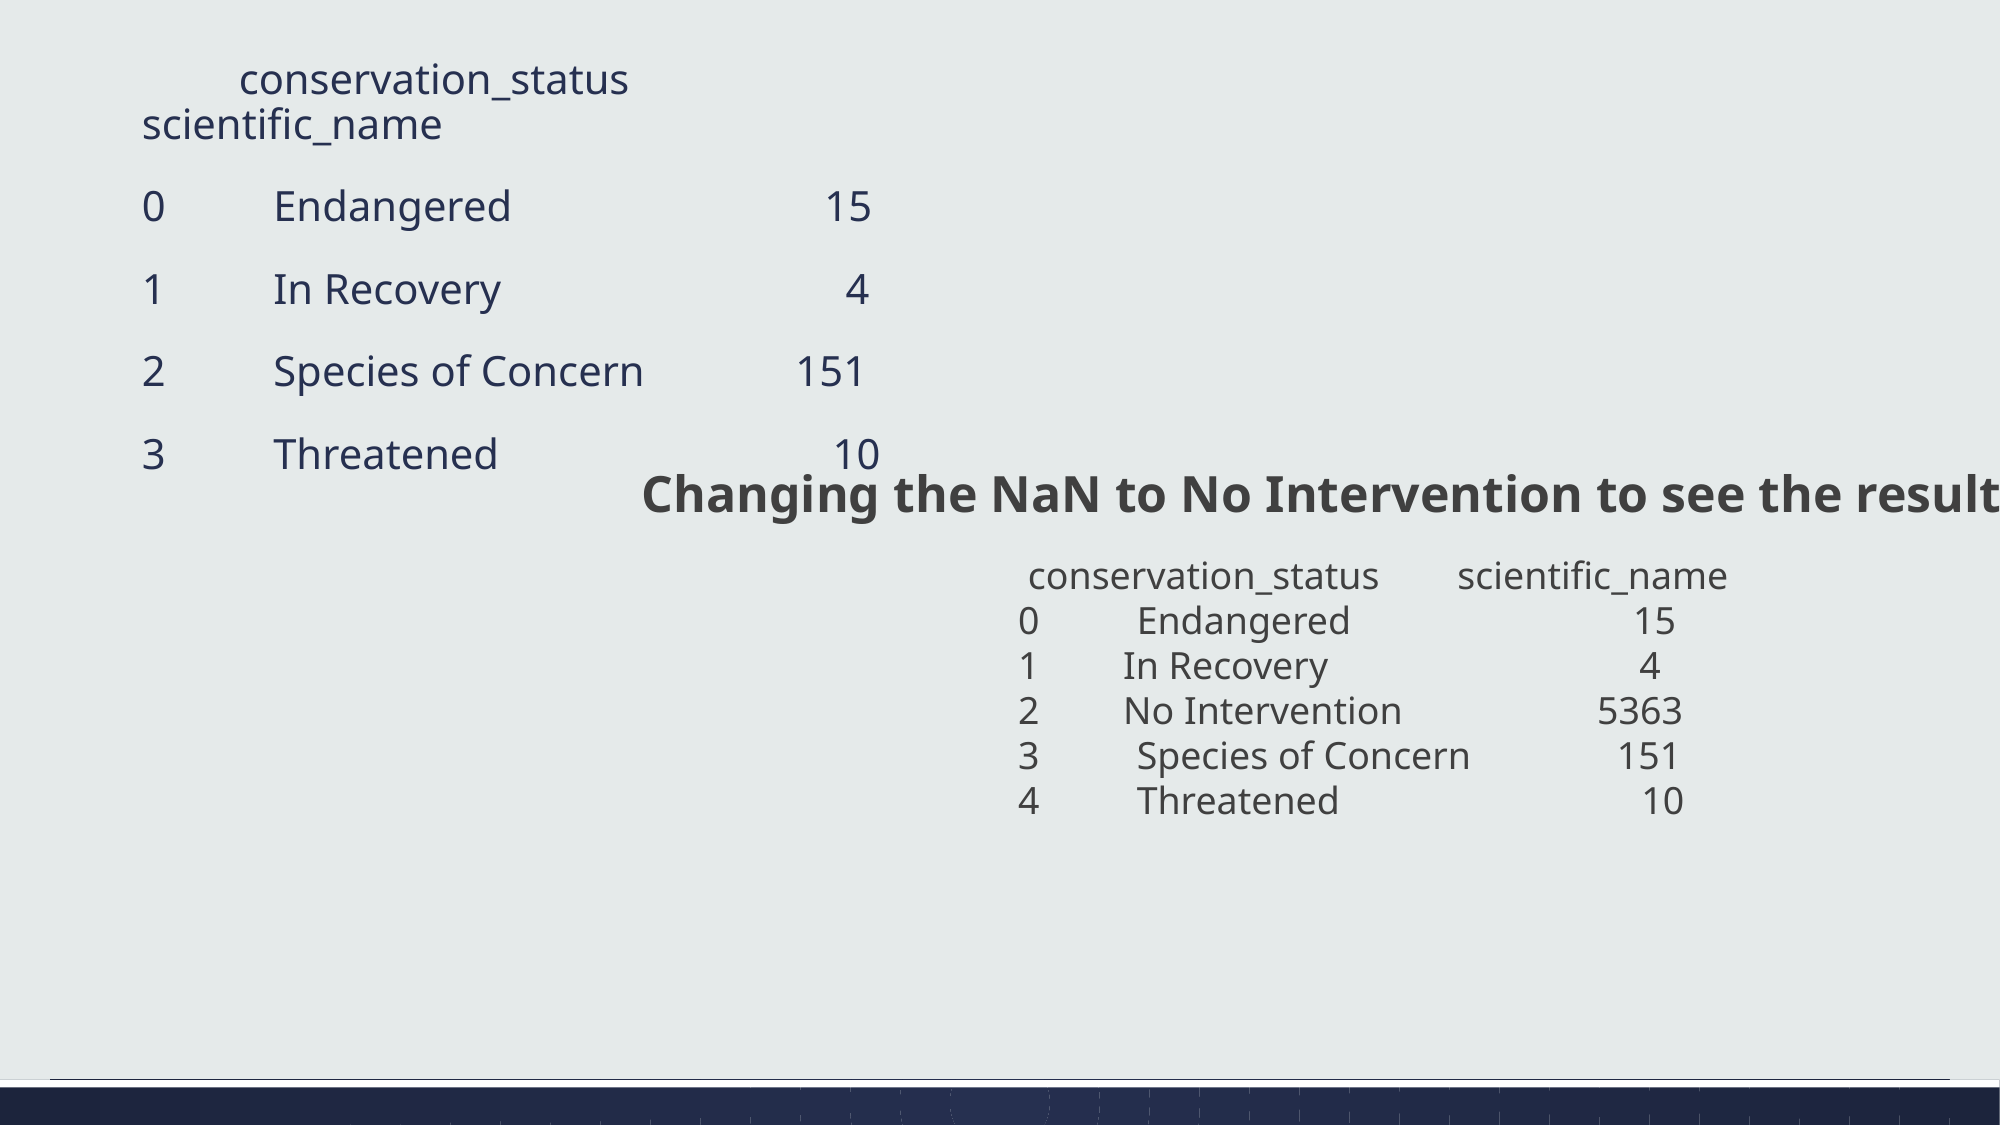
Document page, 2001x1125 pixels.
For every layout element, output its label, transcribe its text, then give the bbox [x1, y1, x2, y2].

text_box conservation_status scientific_name 0 Endangered 15 In Recovery 4 No Intervention 5363 3 Species of Concern 151 4 Threatened 10 [995, 544, 1836, 829]
list conservation_status scientific_name 0 Endangered 15 1 In Recovery 4 2 Species of Concern 151 3 Threatened 10 [119, 50, 996, 469]
text_box Changing the NaN to No Intervention to see the results [626, 455, 2000, 530]
